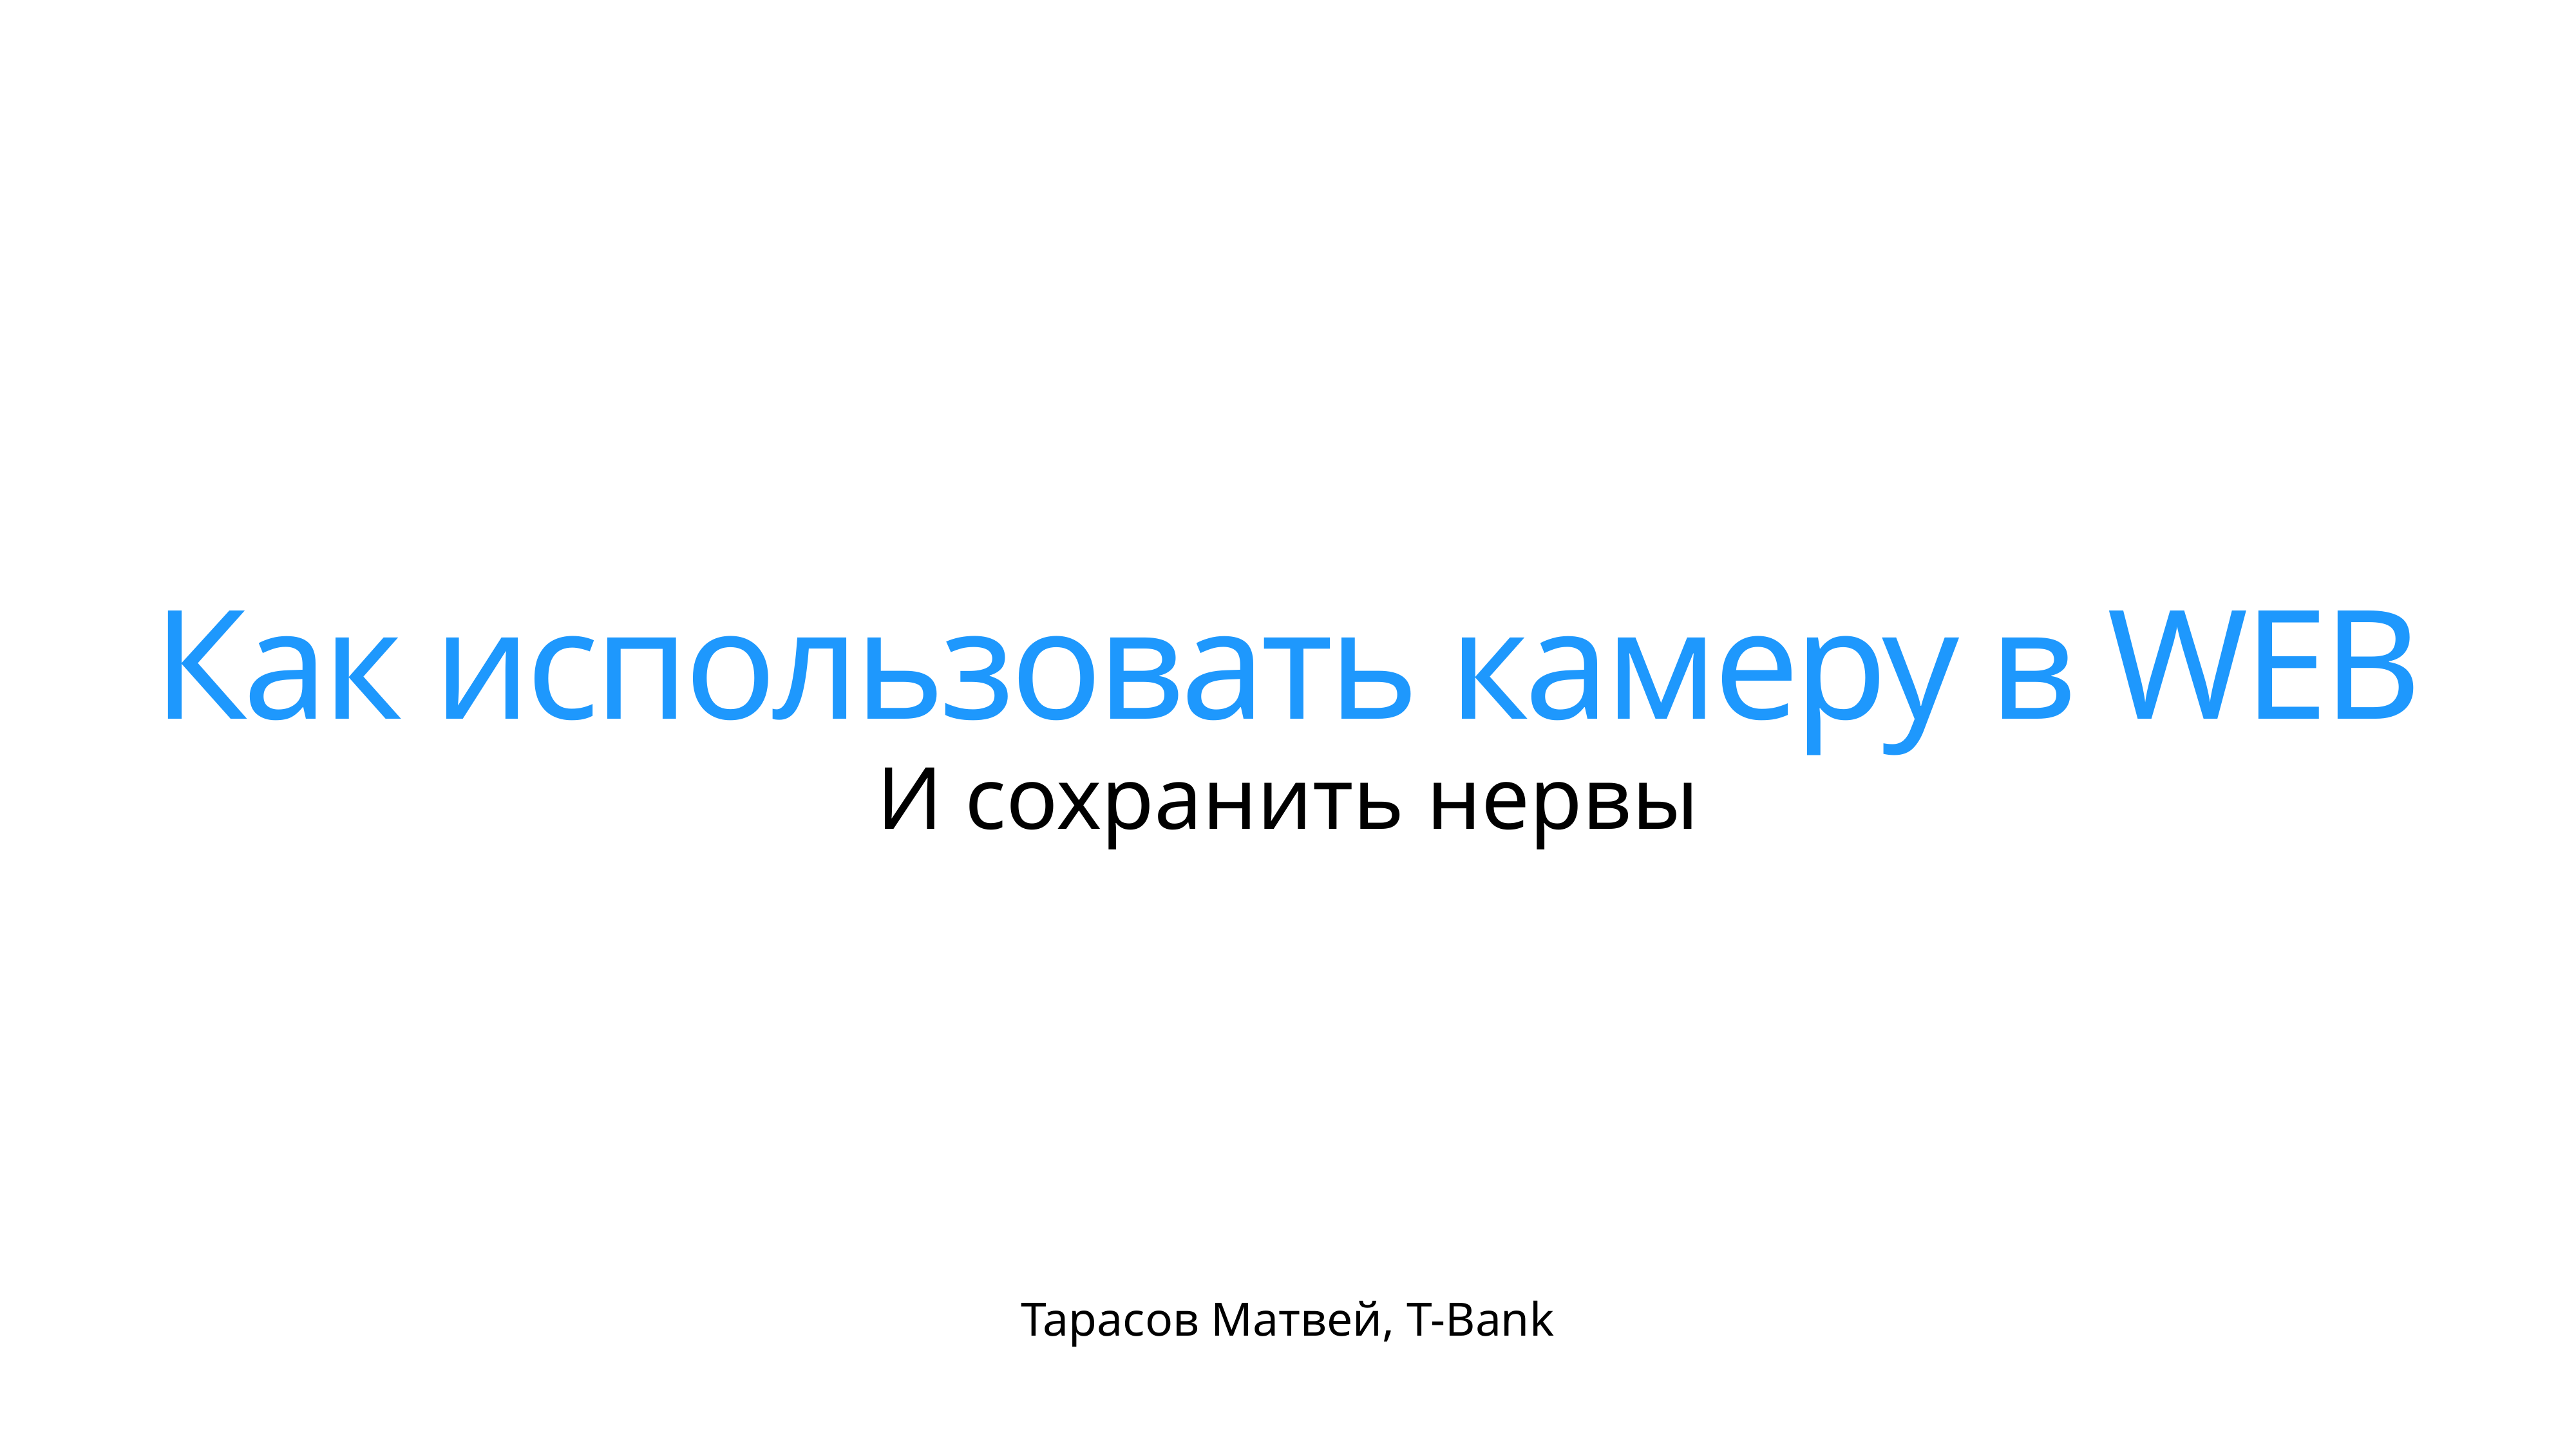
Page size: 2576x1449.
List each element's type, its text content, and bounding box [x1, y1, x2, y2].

list Тарасов Матвей, T-Bank [133, 1284, 2443, 1359]
subtitle И сохранить нервы [133, 737, 2443, 1004]
title Как использовать камеру в WEB [133, 347, 2443, 737]
